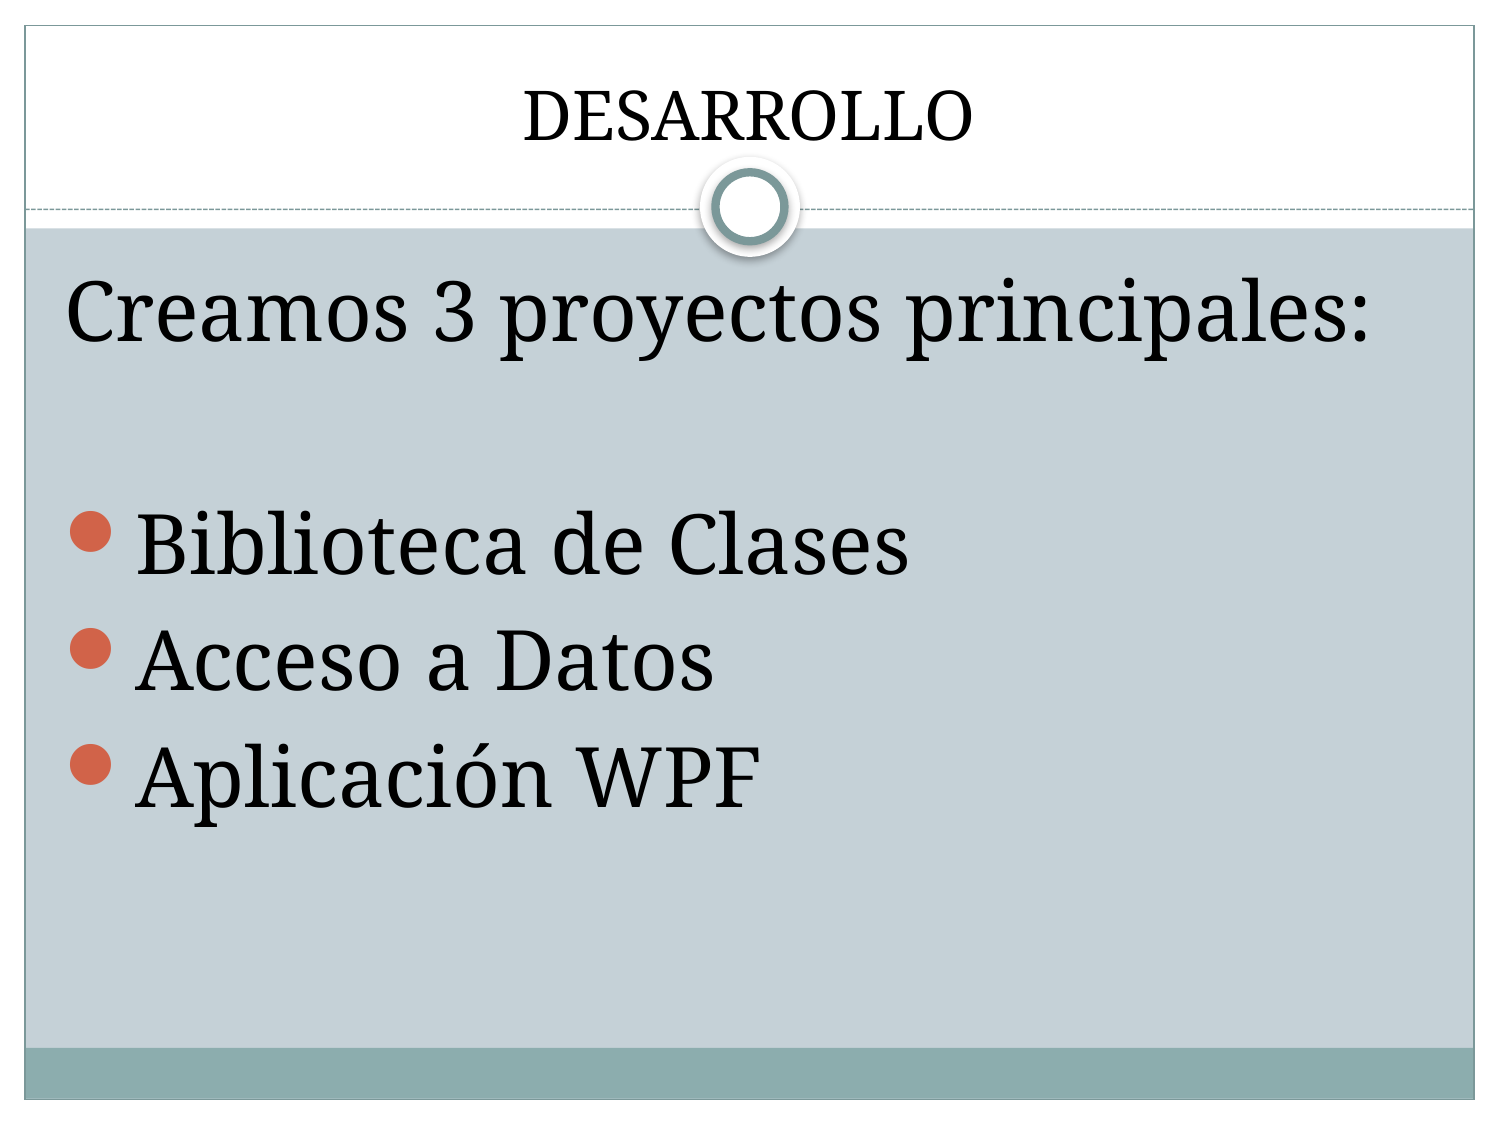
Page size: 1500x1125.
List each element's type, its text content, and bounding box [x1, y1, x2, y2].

title DESARROLLO [49, 37, 1450, 162]
list Creamos 3 proyectos principales: Biblioteca de Clases Acceso a Datos Aplicación WPF [49, 250, 1445, 1001]
